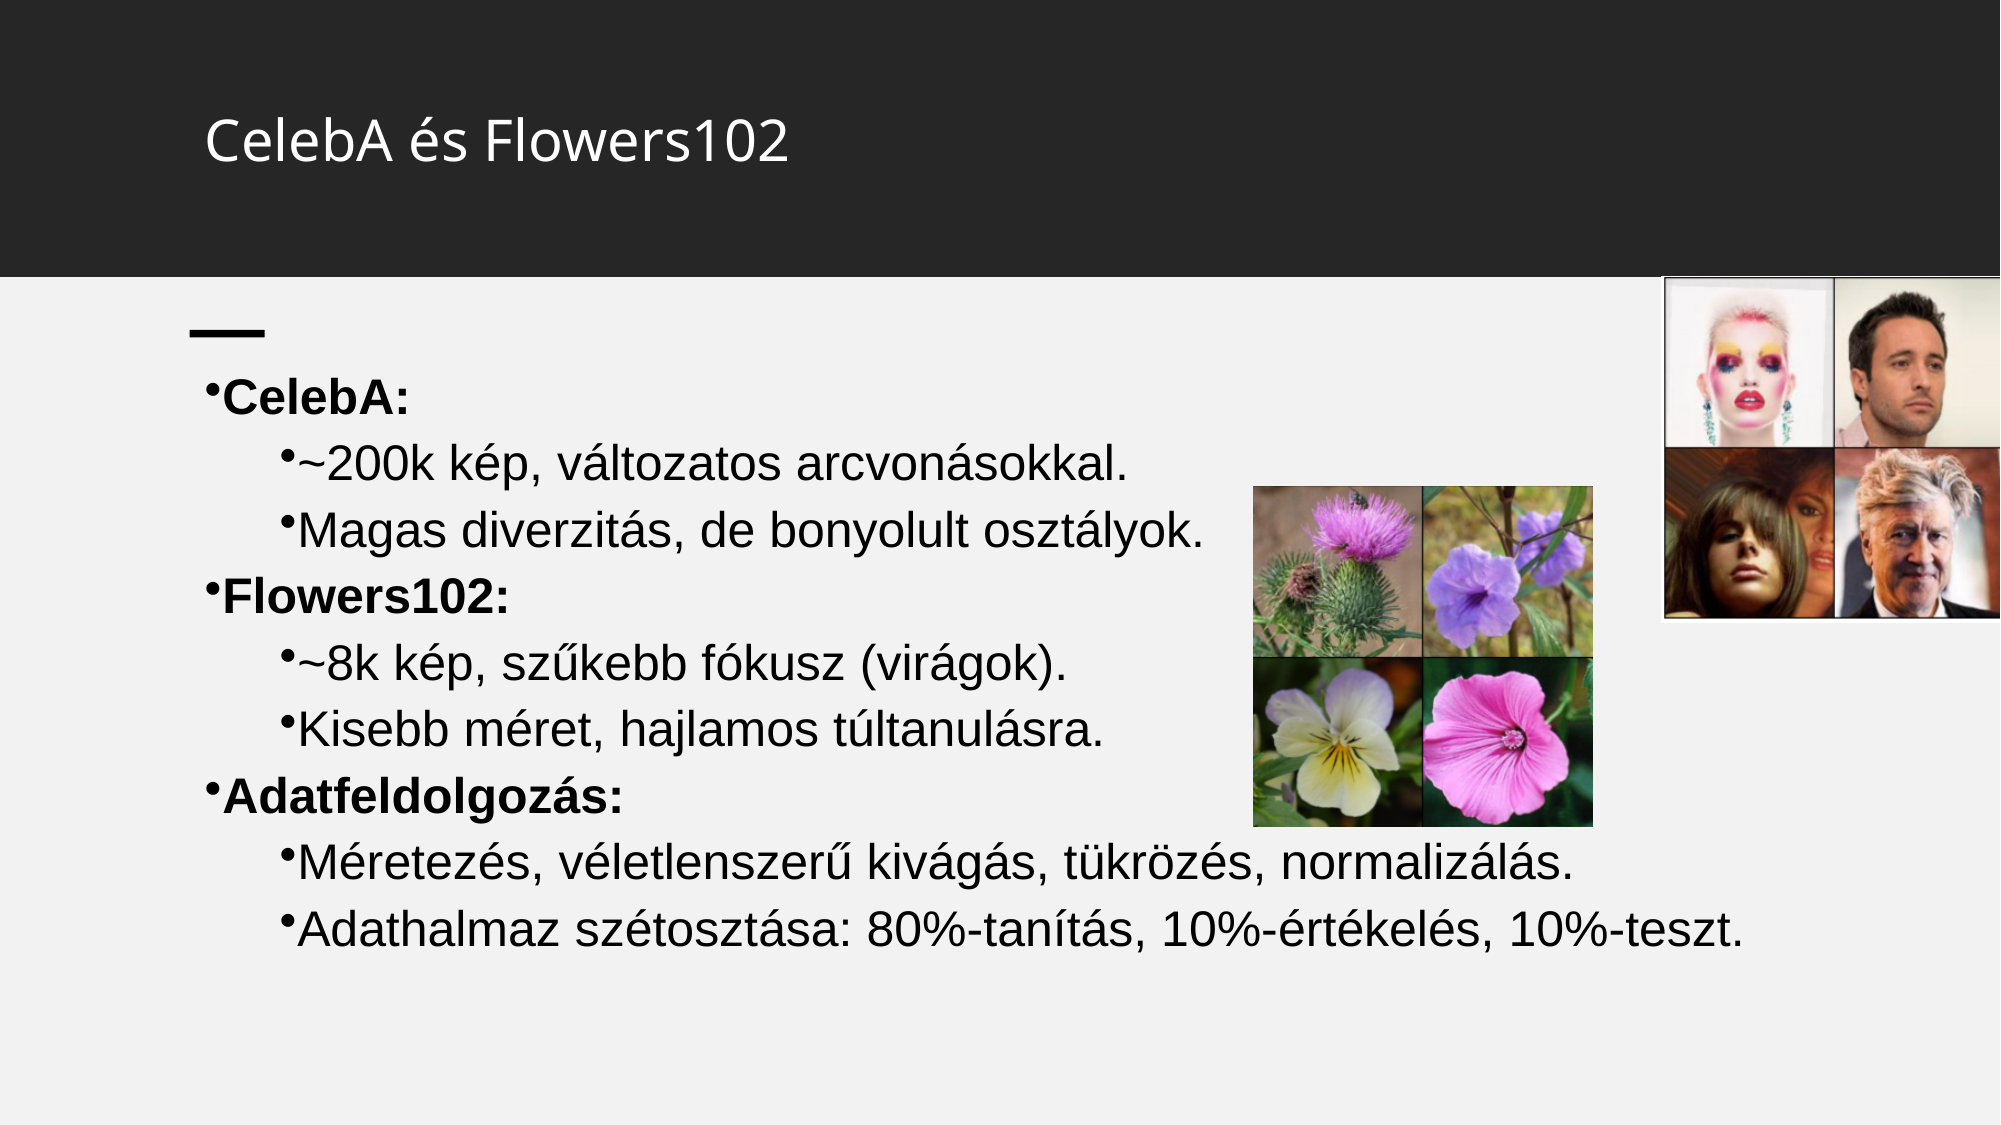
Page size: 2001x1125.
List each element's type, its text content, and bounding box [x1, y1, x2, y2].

text_box [0, 0, 2000, 275]
list CelebA: ~200k kép, változatos arcvonásokkal. Magas diverzitás, de bonyolult osztályok. Flowers102: ~8k kép, szűkebb fókusz (virágok). Kisebb méret, hajlamos túltanulásra. Adatfeldolgozás: Méretezés, véletlenszerű kivágás, tükrözés, normalizálás. Adathalmaz szétosztása: 80%-tanítás, 10%-értékelés, 10%-teszt. [189, 363, 1811, 1014]
picture [1660, 276, 2000, 623]
text_box [188, 328, 266, 339]
title CelebA és Flowers102 [189, 104, 1812, 253]
picture [1252, 485, 1593, 827]
text_box [0, 275, 2000, 1125]
